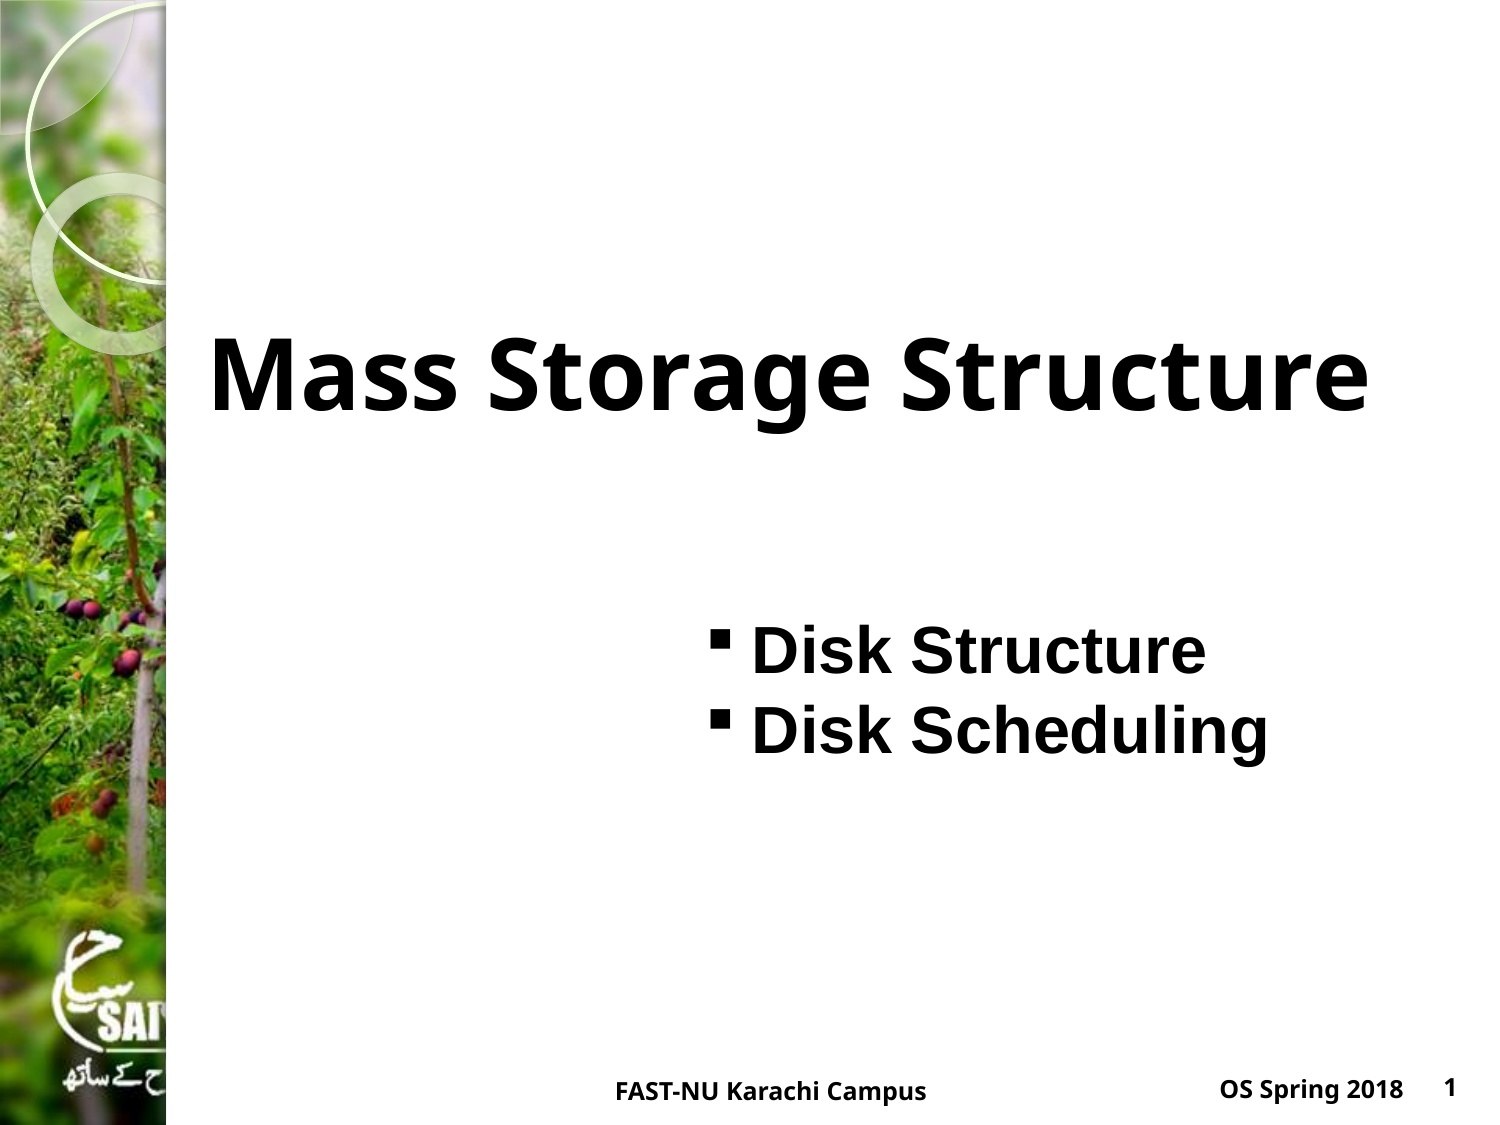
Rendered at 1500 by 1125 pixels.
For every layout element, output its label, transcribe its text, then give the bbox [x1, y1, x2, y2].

footer FAST-NU Karachi Campus [600, 1052, 986, 1113]
slide_number 1 [1413, 1034, 1488, 1113]
slide_number OS Spring 2018 [1025, 1037, 1413, 1112]
picture [0, 134, 166, 1125]
picture [32, 13, 160, 207]
picture [53, 241, 112, 331]
picture [136, 0, 166, 4]
picture [62, 196, 112, 268]
text_box Disk Structure Disk Scheduling [690, 599, 1453, 775]
title Mass Storage Structure [112, 137, 1388, 438]
